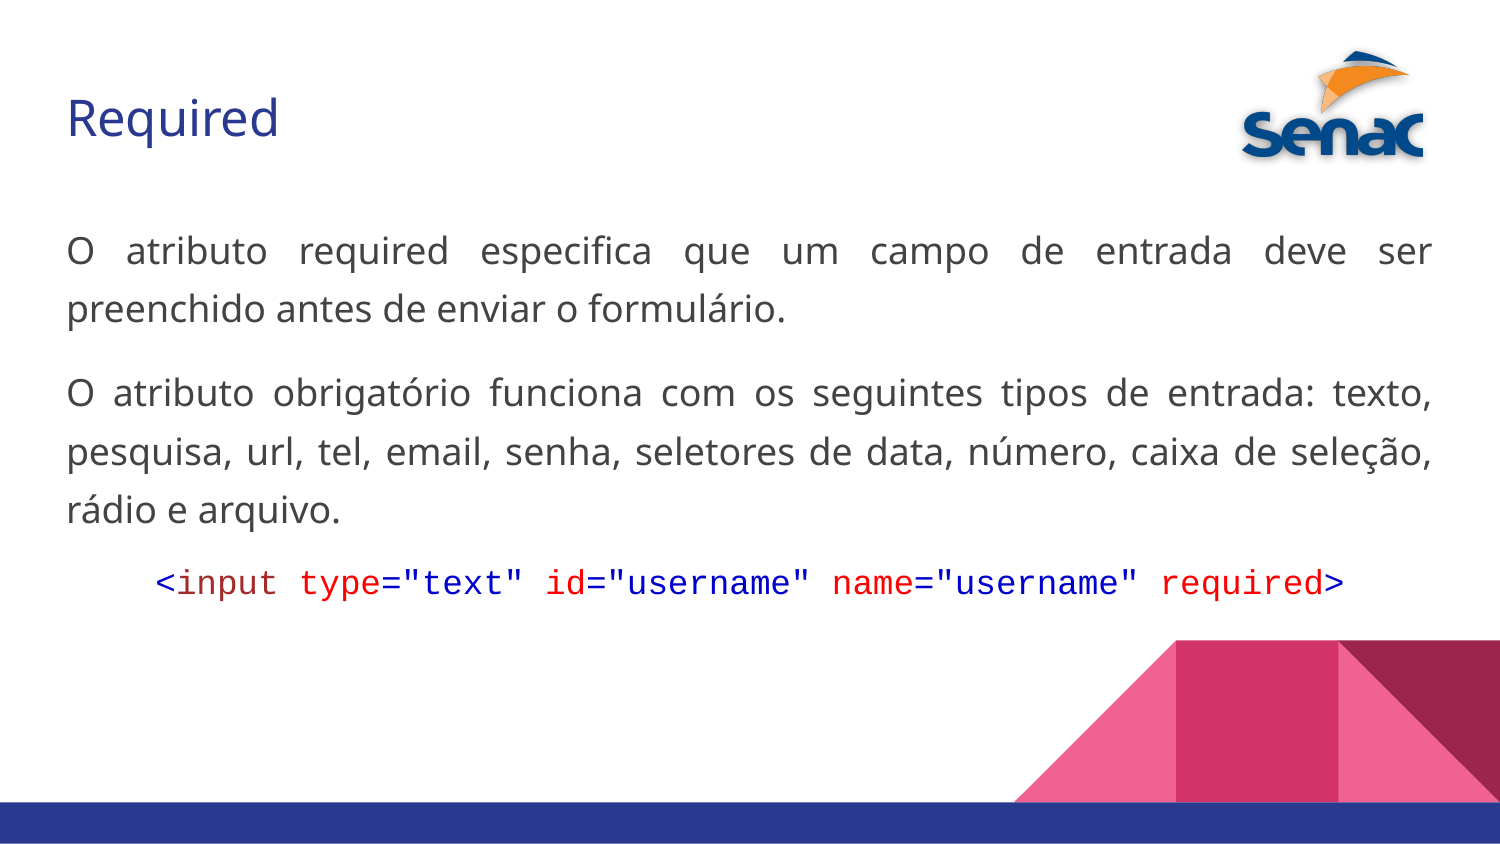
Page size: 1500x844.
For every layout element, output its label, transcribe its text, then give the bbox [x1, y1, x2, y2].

picture [1242, 50, 1423, 157]
title Required [51, 67, 1243, 167]
list O atributo required especifica que um campo de entrada deve ser preenchido antes de enviar o formulário. O atributo obrigatório funciona com os seguintes tipos de entrada: texto, pesquisa, url, tel, email, senha, seletores de data, número, caixa de seleção, rádio e arquivo. <input type="text" id="username" name="username" required> [51, 201, 1449, 750]
